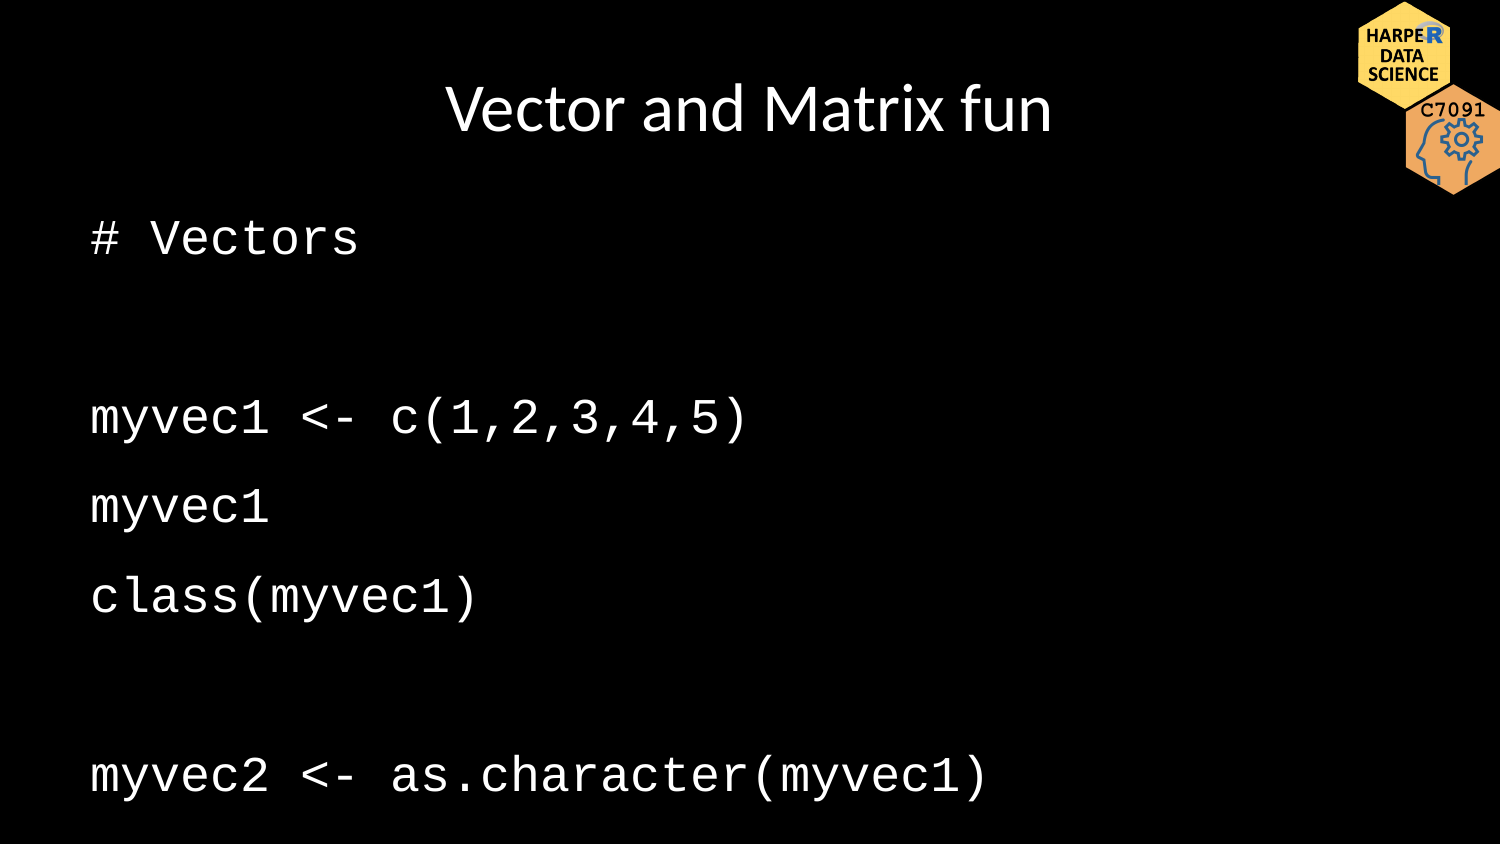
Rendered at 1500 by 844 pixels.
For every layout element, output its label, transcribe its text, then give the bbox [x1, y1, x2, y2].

picture [1355, 0, 1500, 197]
title Vector and Matrix fun [75, 33, 1425, 175]
list # Vectors myvec1 <- c(1,2,3,4,5) myvec1 class(myvec1) myvec2 <- as.character(myvec1) [75, 196, 1425, 754]
